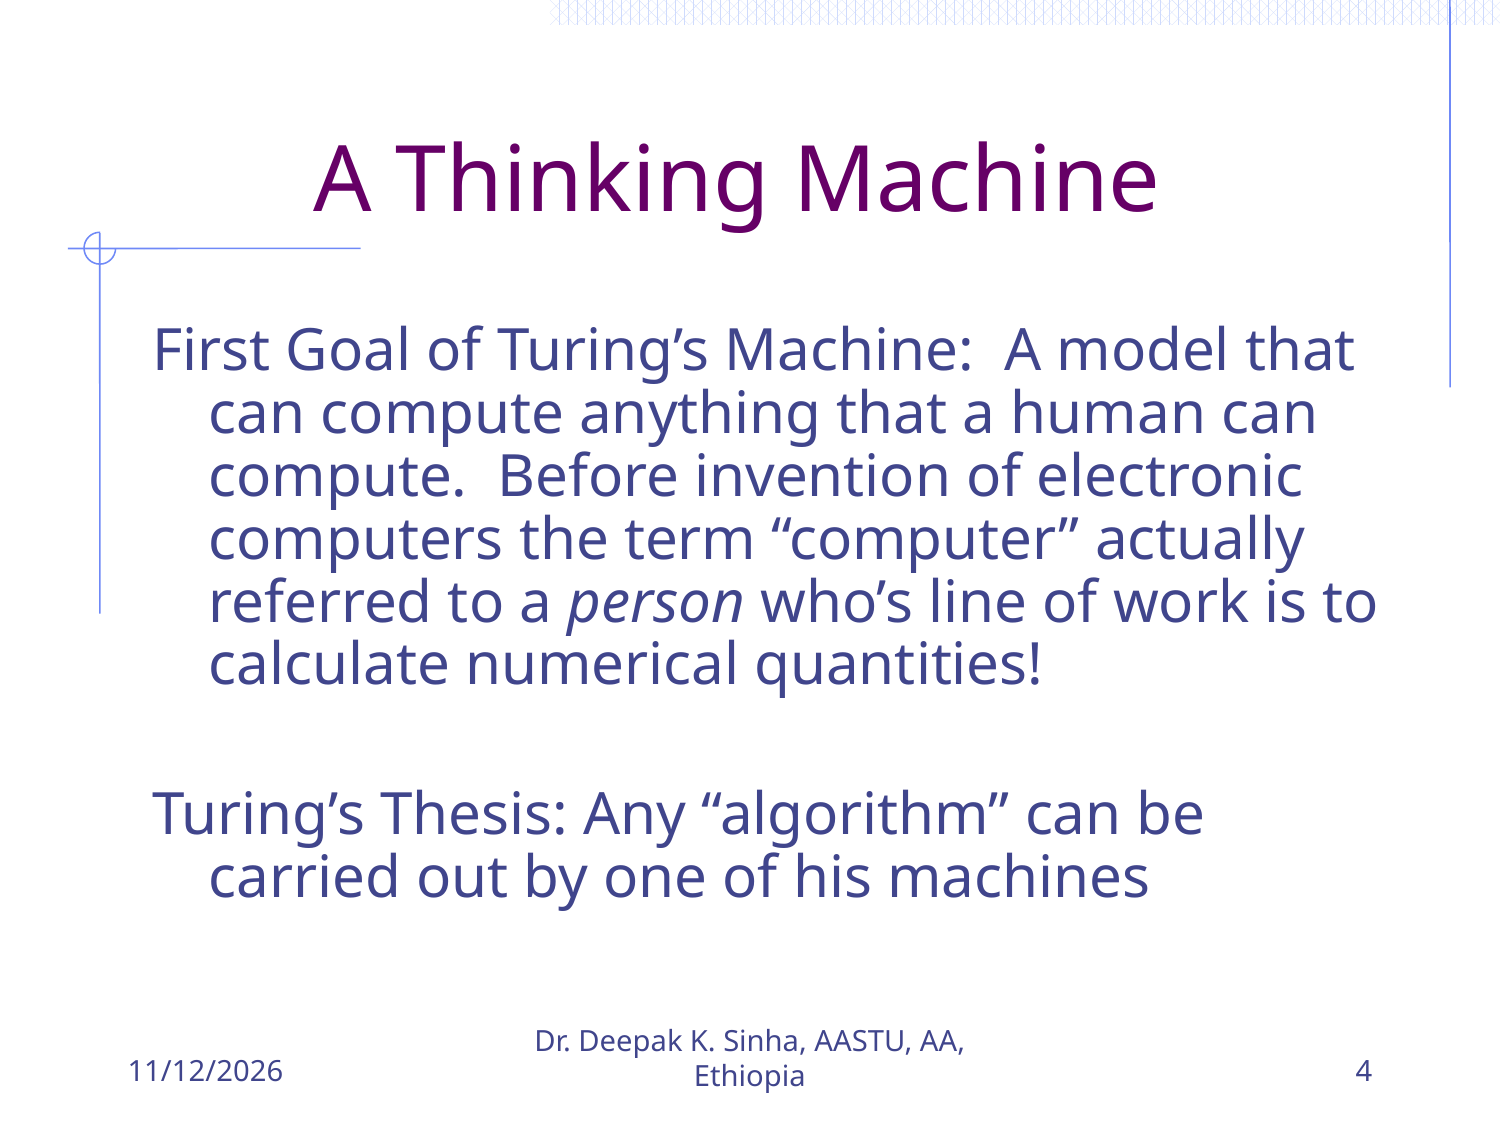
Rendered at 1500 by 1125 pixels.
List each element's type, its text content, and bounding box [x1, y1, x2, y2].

title A Thinking Machine [99, 49, 1376, 238]
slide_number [112, 1025, 425, 1100]
list First Goal of Turing’s Machine: A model that can compute anything that a human can compute. Before invention of electronic computers the term “computer” actually referred to a person who’s line of work is to calculate numerical quantities! Turing’s Thesis: Any “algorithm” can be carried out by one of his machines [137, 312, 1413, 988]
footer Dr. Deepak K. Sinha, AASTU, AA, Ethiopia [512, 1025, 988, 1100]
slide_number 4 [1074, 1025, 1388, 1100]
